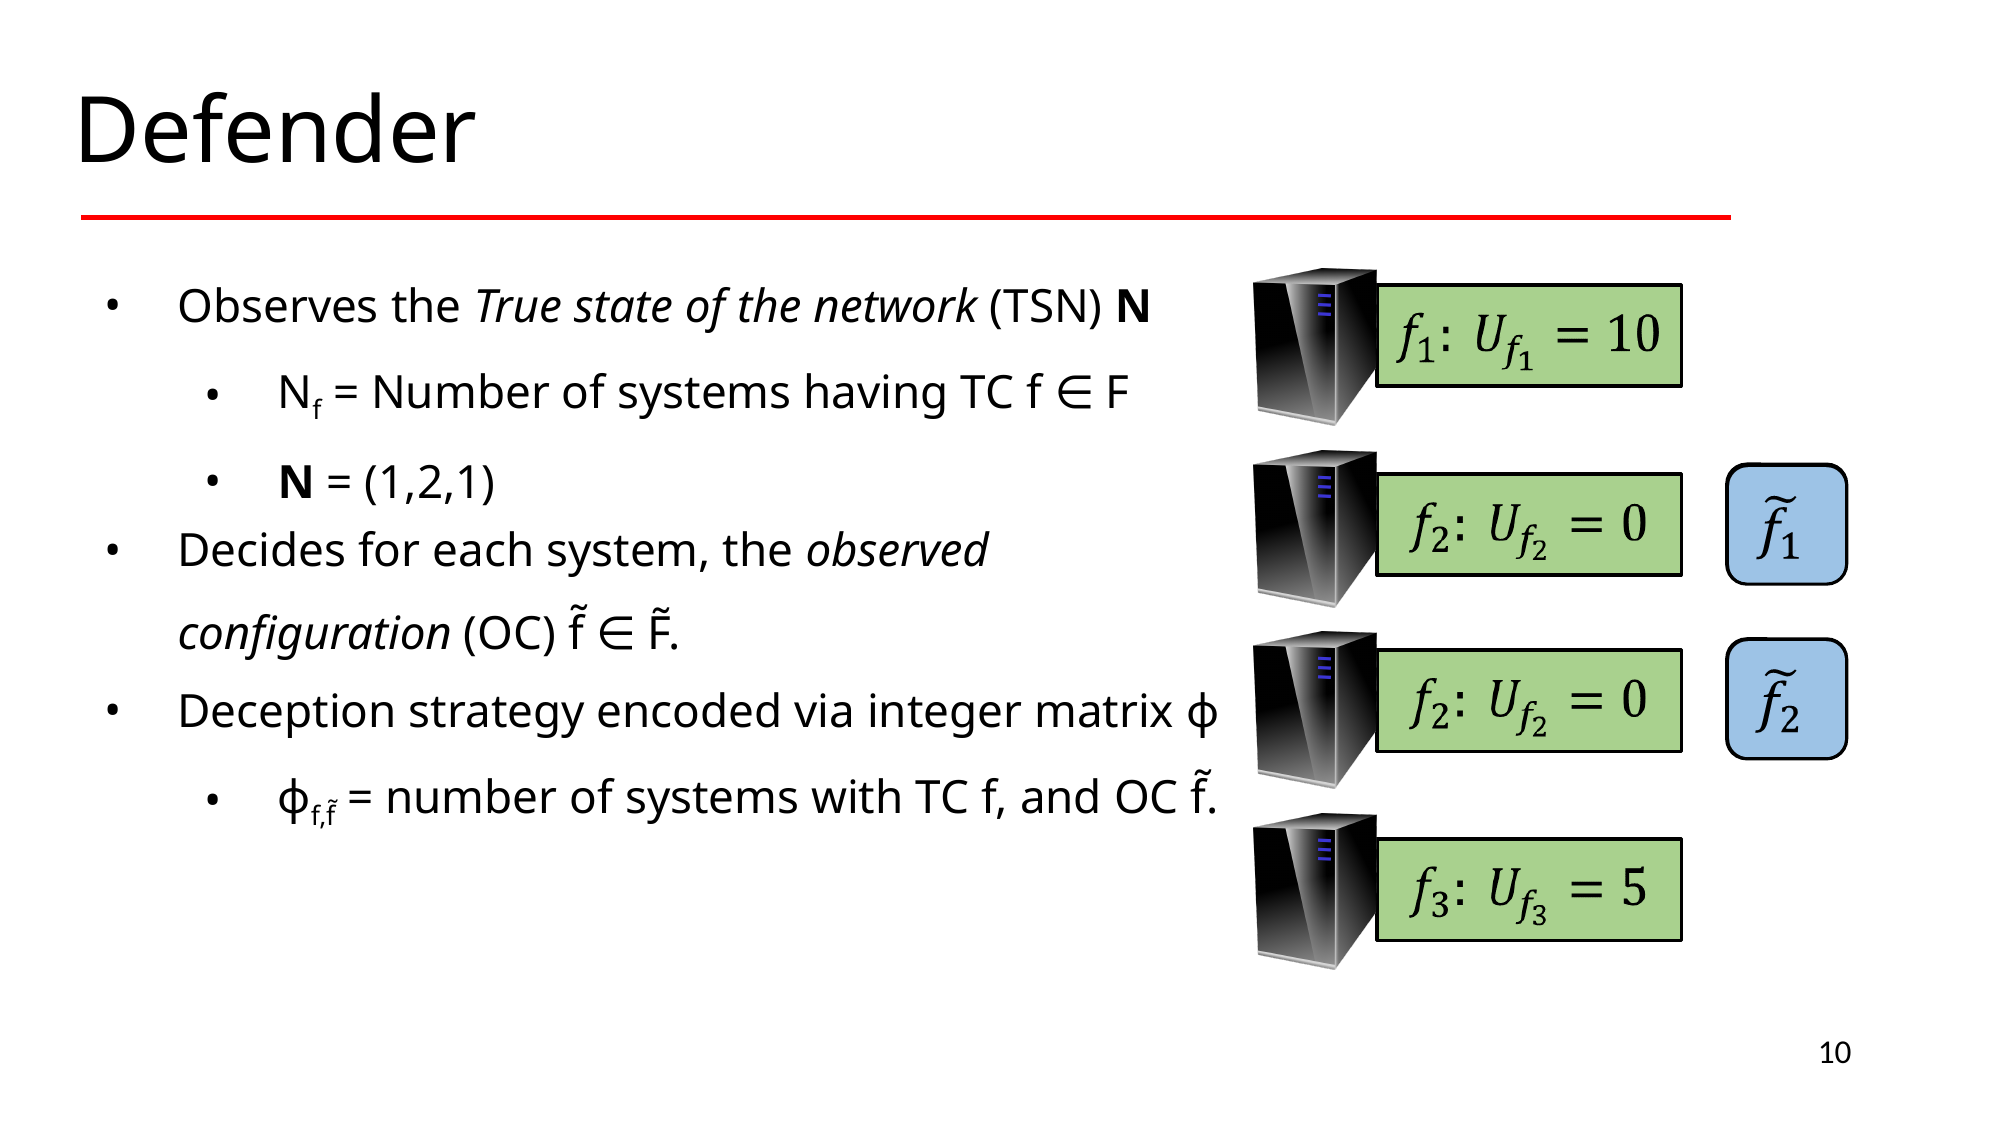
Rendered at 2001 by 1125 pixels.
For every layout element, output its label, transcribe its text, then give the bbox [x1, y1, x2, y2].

list Deception strategy encoded via integer matrix ɸ ɸf,f̃ = number of systems with TC f, and OC f̃. [62, 646, 1263, 831]
text_box [1381, 473, 1682, 576]
text_box [1726, 638, 1847, 759]
picture [1253, 812, 1377, 971]
text_box [1381, 649, 1682, 752]
picture [1253, 268, 1377, 426]
text_box [1381, 284, 1682, 387]
text_box [1726, 464, 1847, 585]
text_box Defender [58, 23, 1784, 242]
picture [1253, 450, 1377, 608]
text_box [1381, 838, 1682, 941]
list Observes the True state of the network (TSN) N Nf = Number of systems having TC f ∈ F N = (1,2,1) [62, 242, 1263, 485]
list Decides for each system, the observed configuration (OC) f̃ ∈ F̃. [62, 485, 1263, 646]
picture [1253, 631, 1377, 789]
slide_number 10 [1416, 1020, 1867, 1080]
